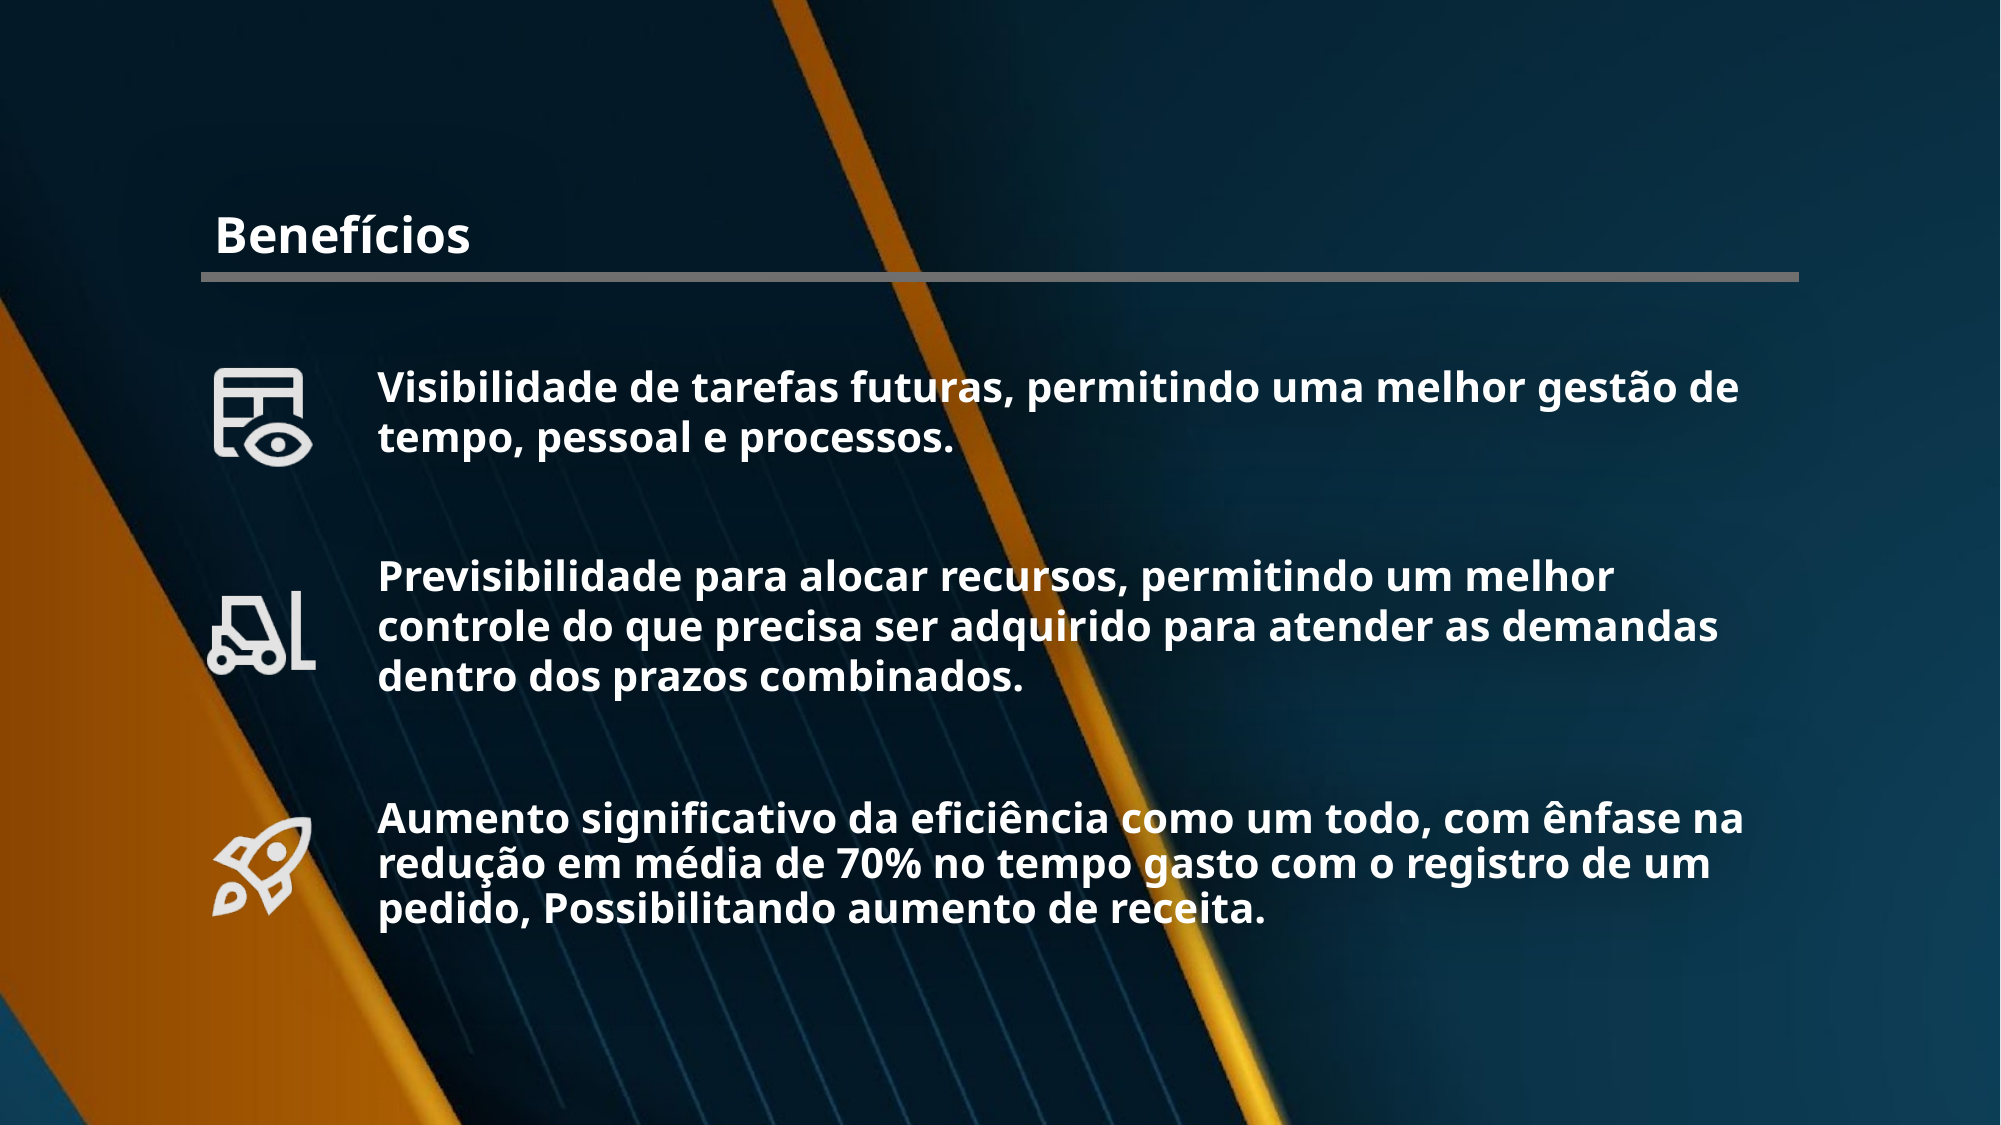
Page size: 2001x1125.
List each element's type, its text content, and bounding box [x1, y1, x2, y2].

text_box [199, 352, 1800, 473]
picture [0, 0, 2001, 1125]
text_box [201, 789, 1800, 943]
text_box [201, 541, 1800, 721]
text_box Benefícios [199, 202, 1814, 272]
